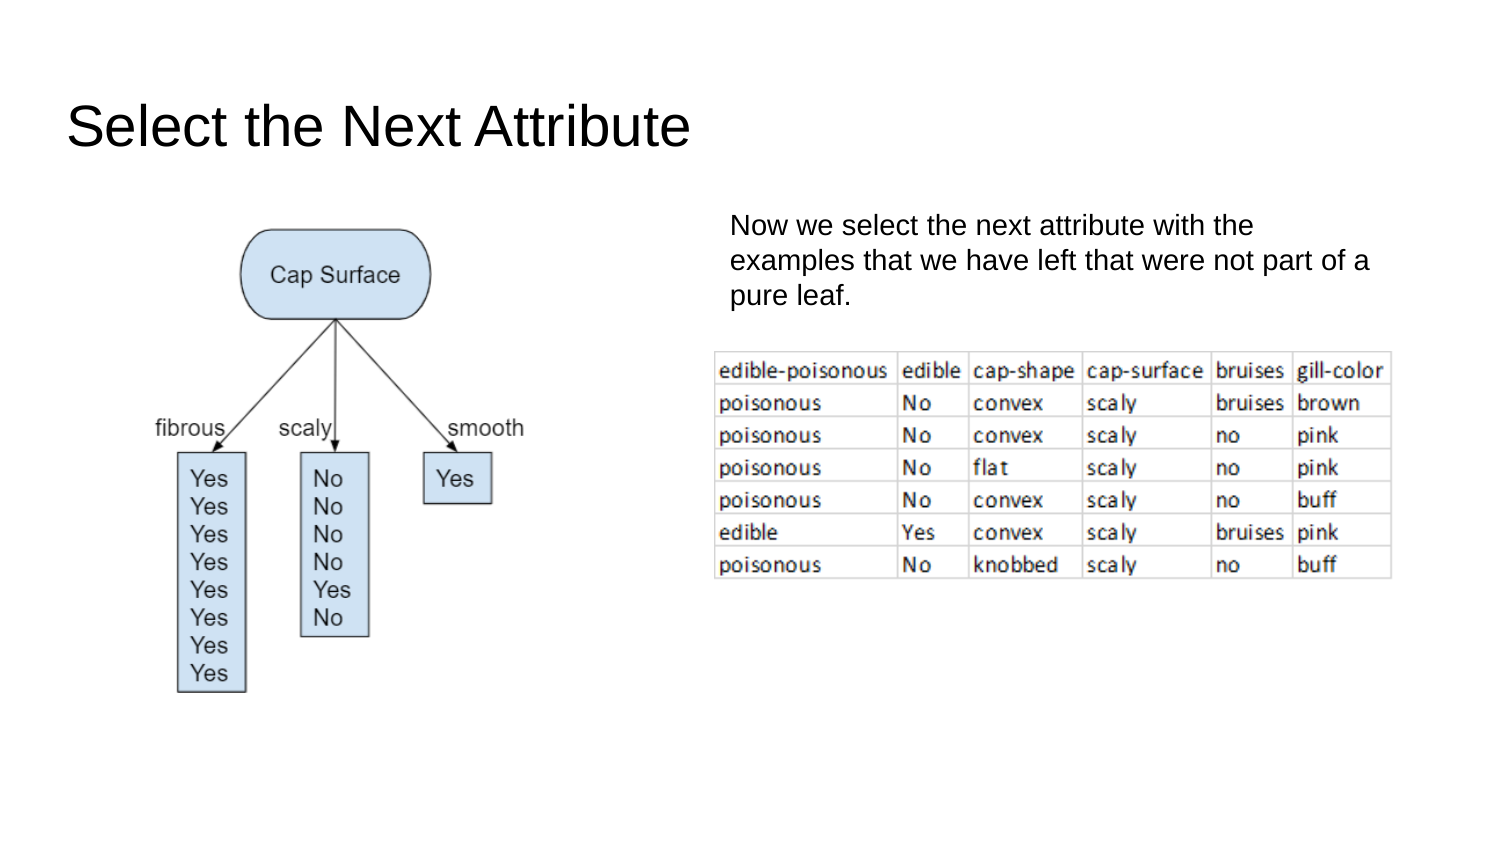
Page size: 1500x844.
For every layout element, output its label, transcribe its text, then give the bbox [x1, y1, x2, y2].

picture [714, 351, 1394, 581]
picture [141, 224, 542, 708]
text_box Now we select the next attribute with the examples that we have left that were not part of a pure leaf. [714, 191, 1394, 325]
title Select the Next Attribute [51, 72, 1449, 167]
